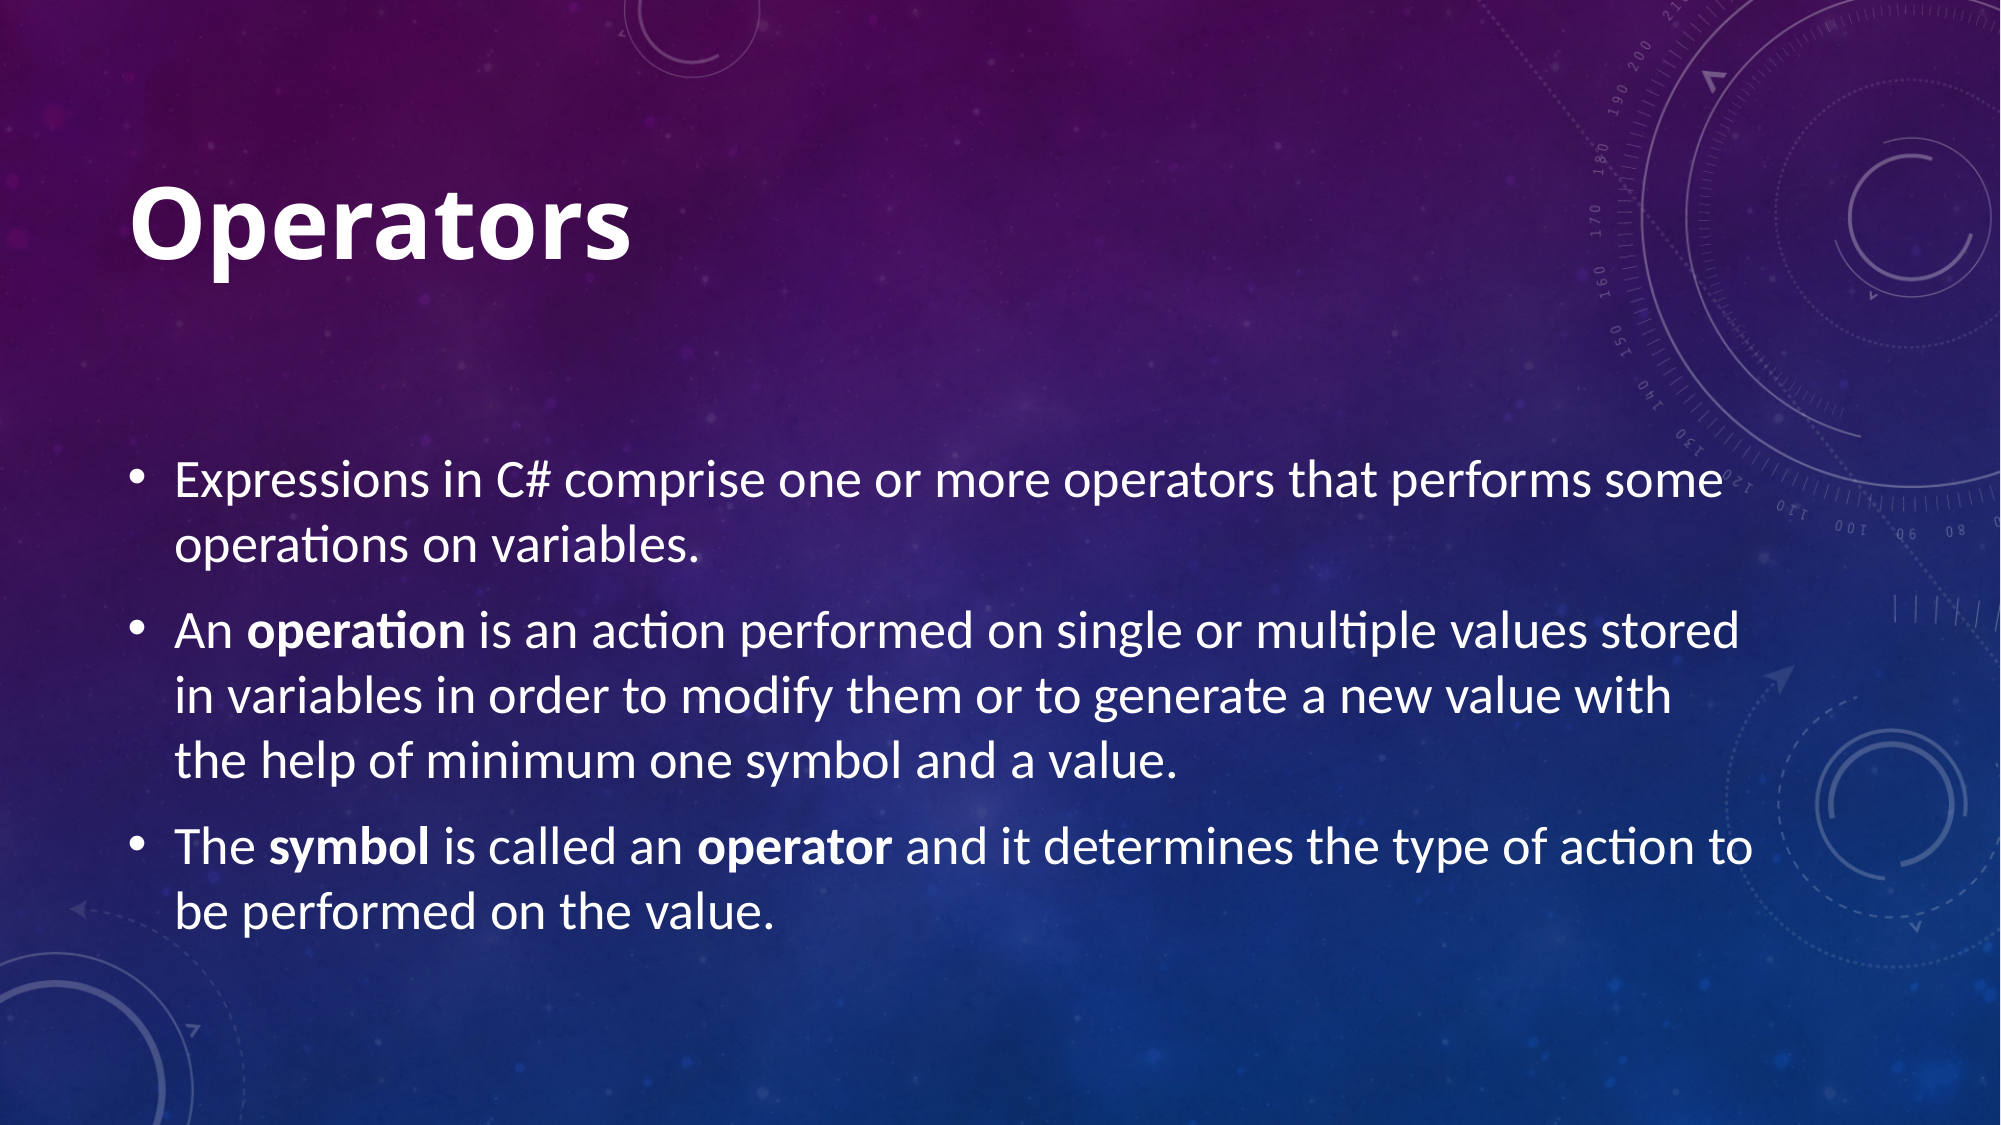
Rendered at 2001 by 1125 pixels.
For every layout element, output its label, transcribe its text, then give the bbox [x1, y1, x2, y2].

title Operators [112, 99, 1775, 339]
picture [0, 0, 2001, 1125]
list Expressions in C# comprise one or more operators that performs some operations on variables. An operation is an action performed on single or multiple values stored in variables in order to modify them or to generate a new value with the help of minimum one symbol and a value. The symbol is called an operator and it determines the type of action to be performed on the value. [112, 351, 1775, 1032]
